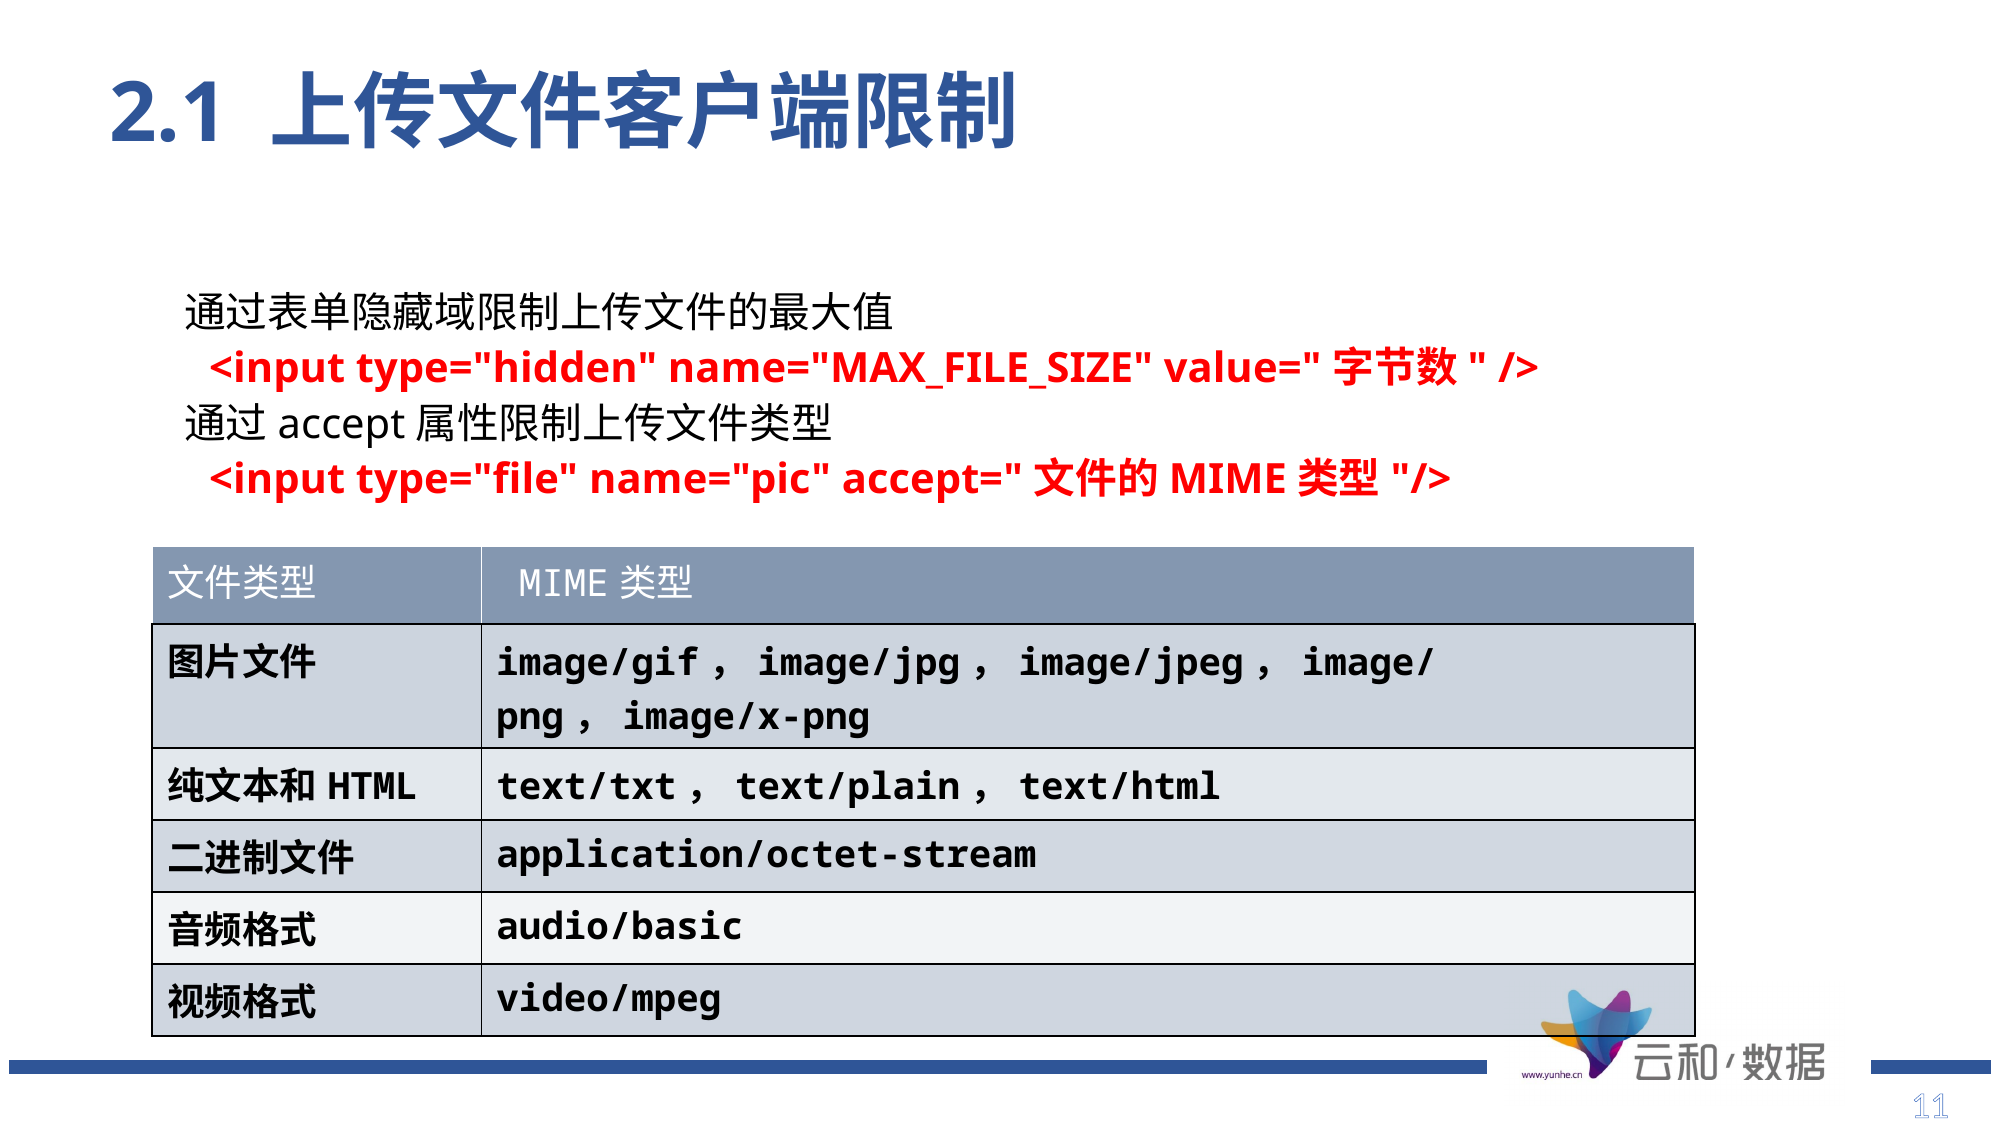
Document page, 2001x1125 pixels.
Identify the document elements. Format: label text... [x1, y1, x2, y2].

table_cell audio/basic [482, 893, 1694, 963]
table_cell 视频格式 [153, 965, 481, 1035]
table_cell image/gif，image/jpg，image/jpeg，image/png，image/x-png [482, 625, 1694, 747]
table_cell 二进制文件 [153, 821, 481, 891]
title 2.1 上传文件客户端限制 [94, 5, 1820, 224]
picture [1504, 981, 1845, 1106]
table_cell text/txt，text/plain，text/html [482, 749, 1694, 819]
list 通过表单隐藏域限制上传文件的最大值 <input type="hidden" name="MAX_FILE_SIZE" value="字节数" /> 通过accept属性限制上传文件类型 <input type="file" name="pic" accept="文件的MIME类型"/> [94, 223, 1965, 727]
table_cell 图片文件 [153, 625, 481, 747]
table_cell 音频格式 [153, 893, 481, 963]
table_cell video/mpeg [482, 965, 1694, 1035]
table_header 文件类型 [153, 547, 481, 623]
table_cell application/octet-stream [482, 821, 1694, 891]
table_cell 纯文本和HTML [153, 749, 481, 819]
table_header MIME类型 [482, 547, 1694, 623]
